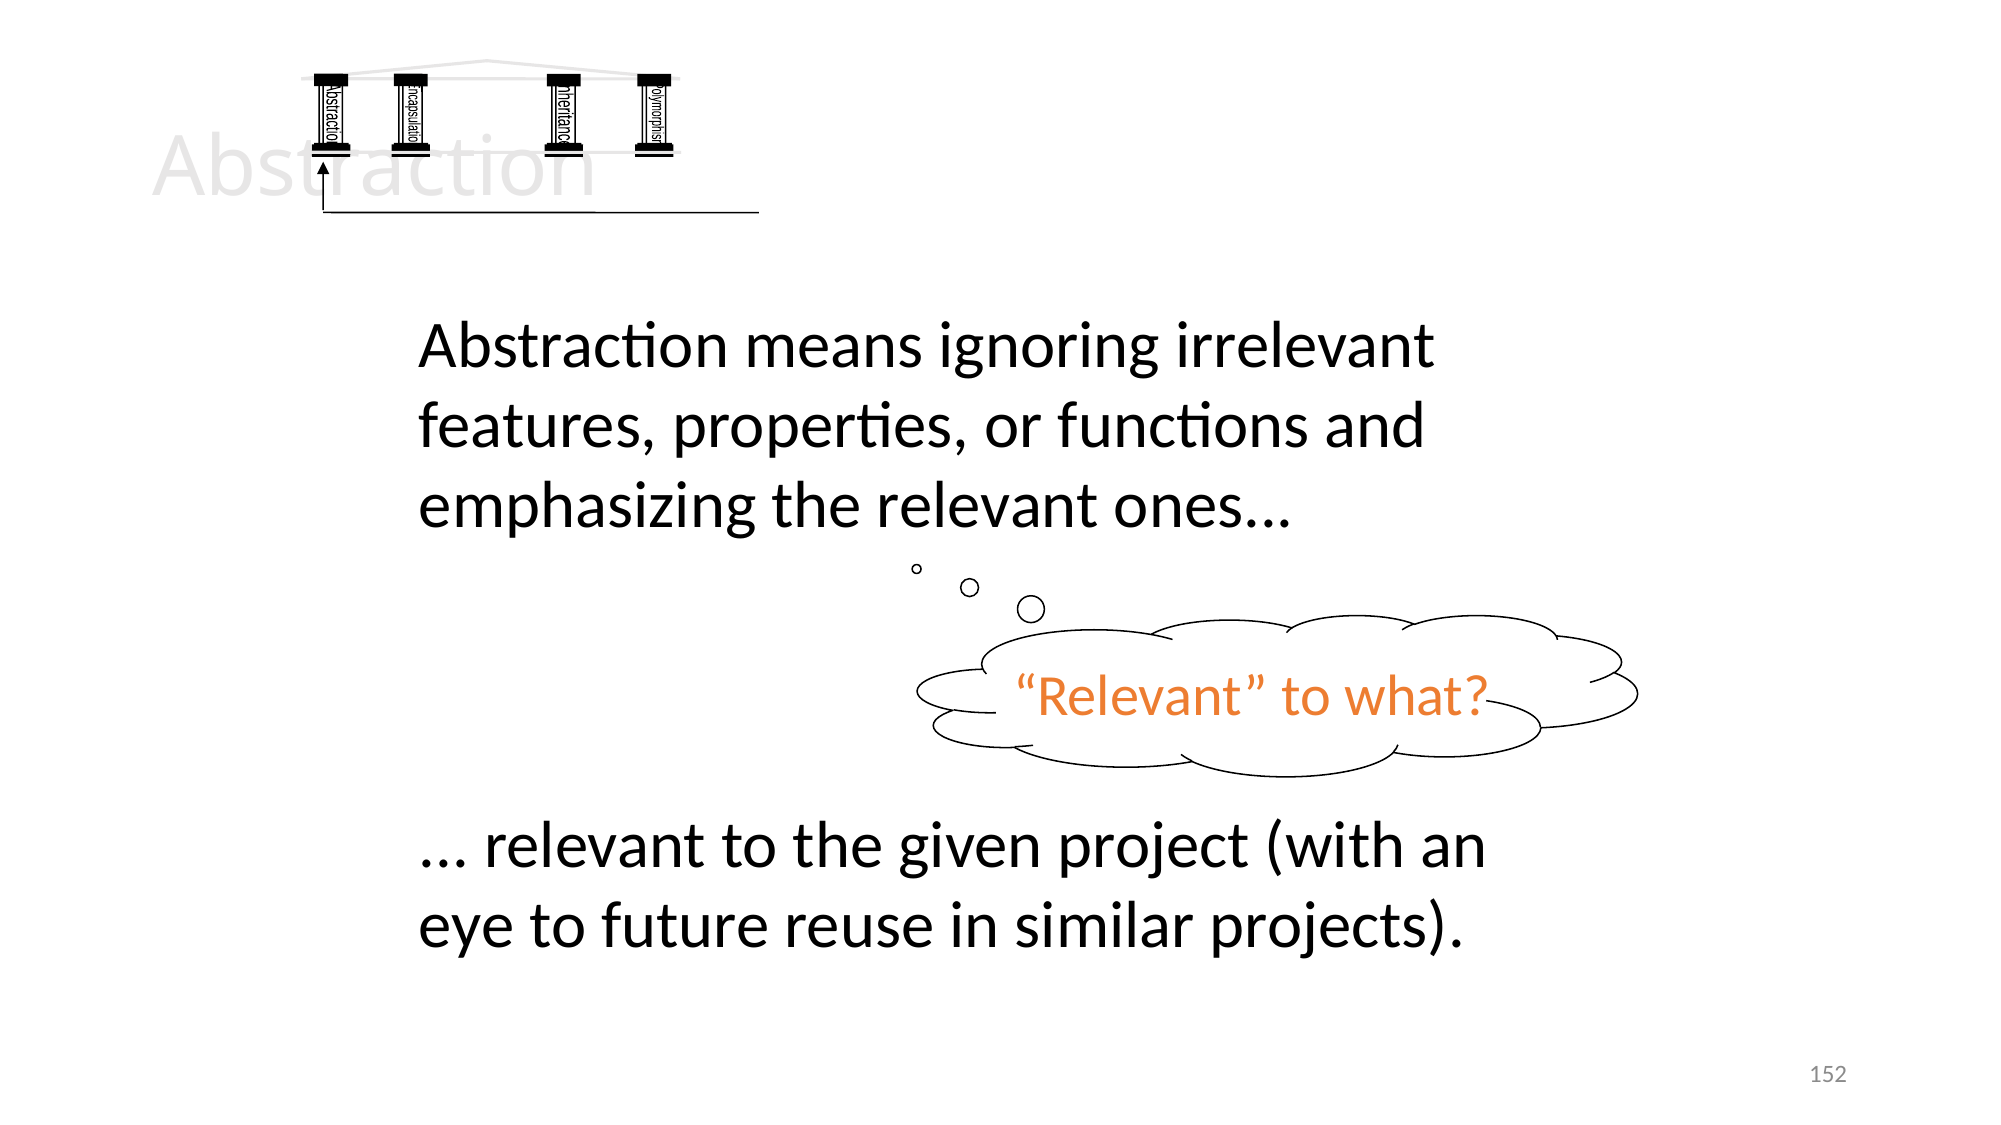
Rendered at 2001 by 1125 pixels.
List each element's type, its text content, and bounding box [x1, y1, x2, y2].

text_box ... relevant to the given project (with an eye to future reuse in similar projects). [404, 793, 1571, 969]
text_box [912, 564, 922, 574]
text_box [317, 161, 330, 211]
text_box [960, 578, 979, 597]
text_box Abstraction means ignoring irrelevant features, properties, or functions and emphasizing the relevant ones... [404, 293, 1519, 549]
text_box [301, 60, 682, 153]
title Abstraction [137, 59, 1863, 278]
slide_number 152 [1412, 1042, 1863, 1103]
text_box “Relevant” to what? [917, 615, 1638, 777]
text_box “Relevant” to what? [1017, 595, 1045, 623]
